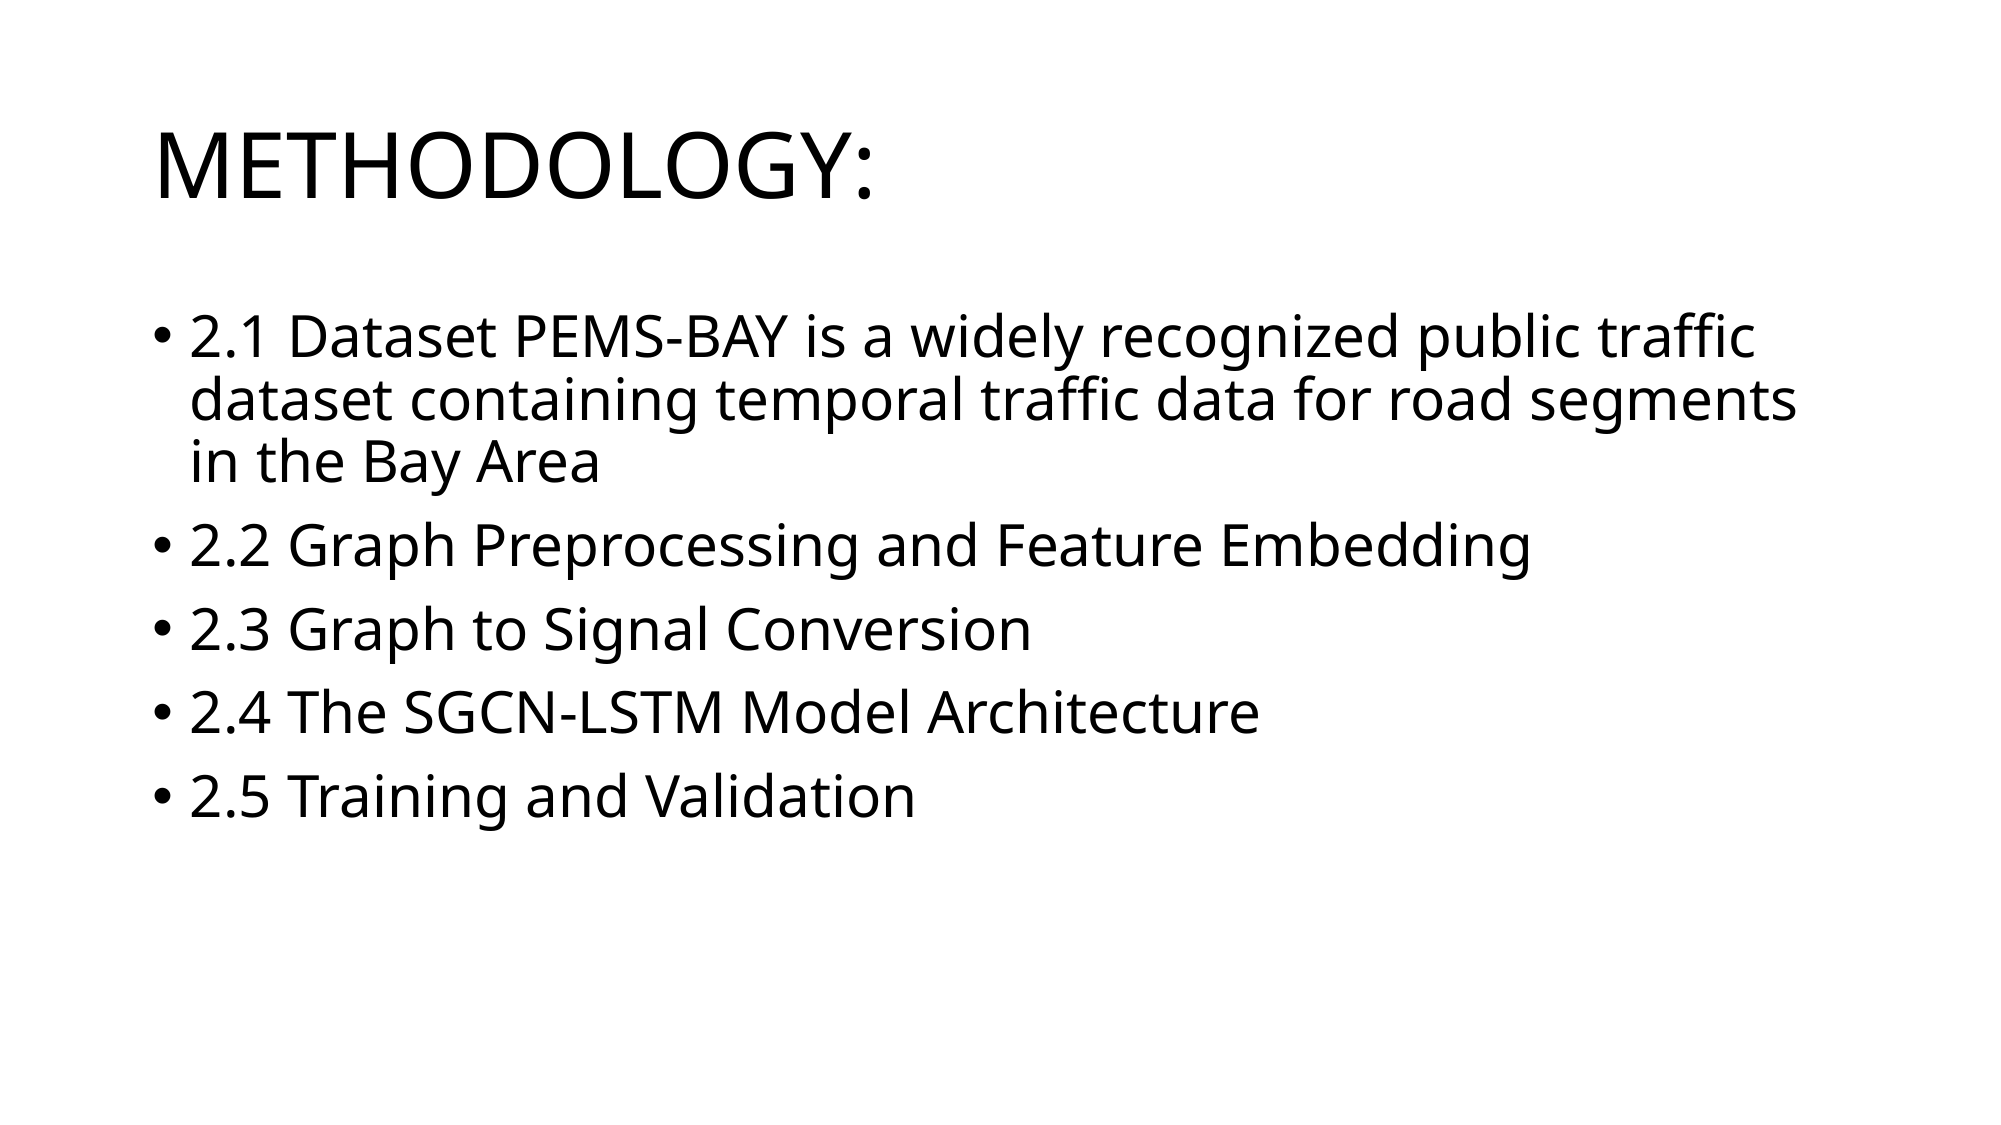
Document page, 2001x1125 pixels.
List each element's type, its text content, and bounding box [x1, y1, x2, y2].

title METHODOLOGY: [137, 59, 1863, 278]
list 2.1 Dataset PEMS-BAY is a widely recognized public traffic dataset containing temporal traffic data for road segments in the Bay Area 2.2 Graph Preprocessing and Feature Embedding 2.3 Graph to Signal Conversion 2.4 The SGCN-LSTM Model Architecture 2.5 Training and Validation [137, 299, 1863, 1014]
